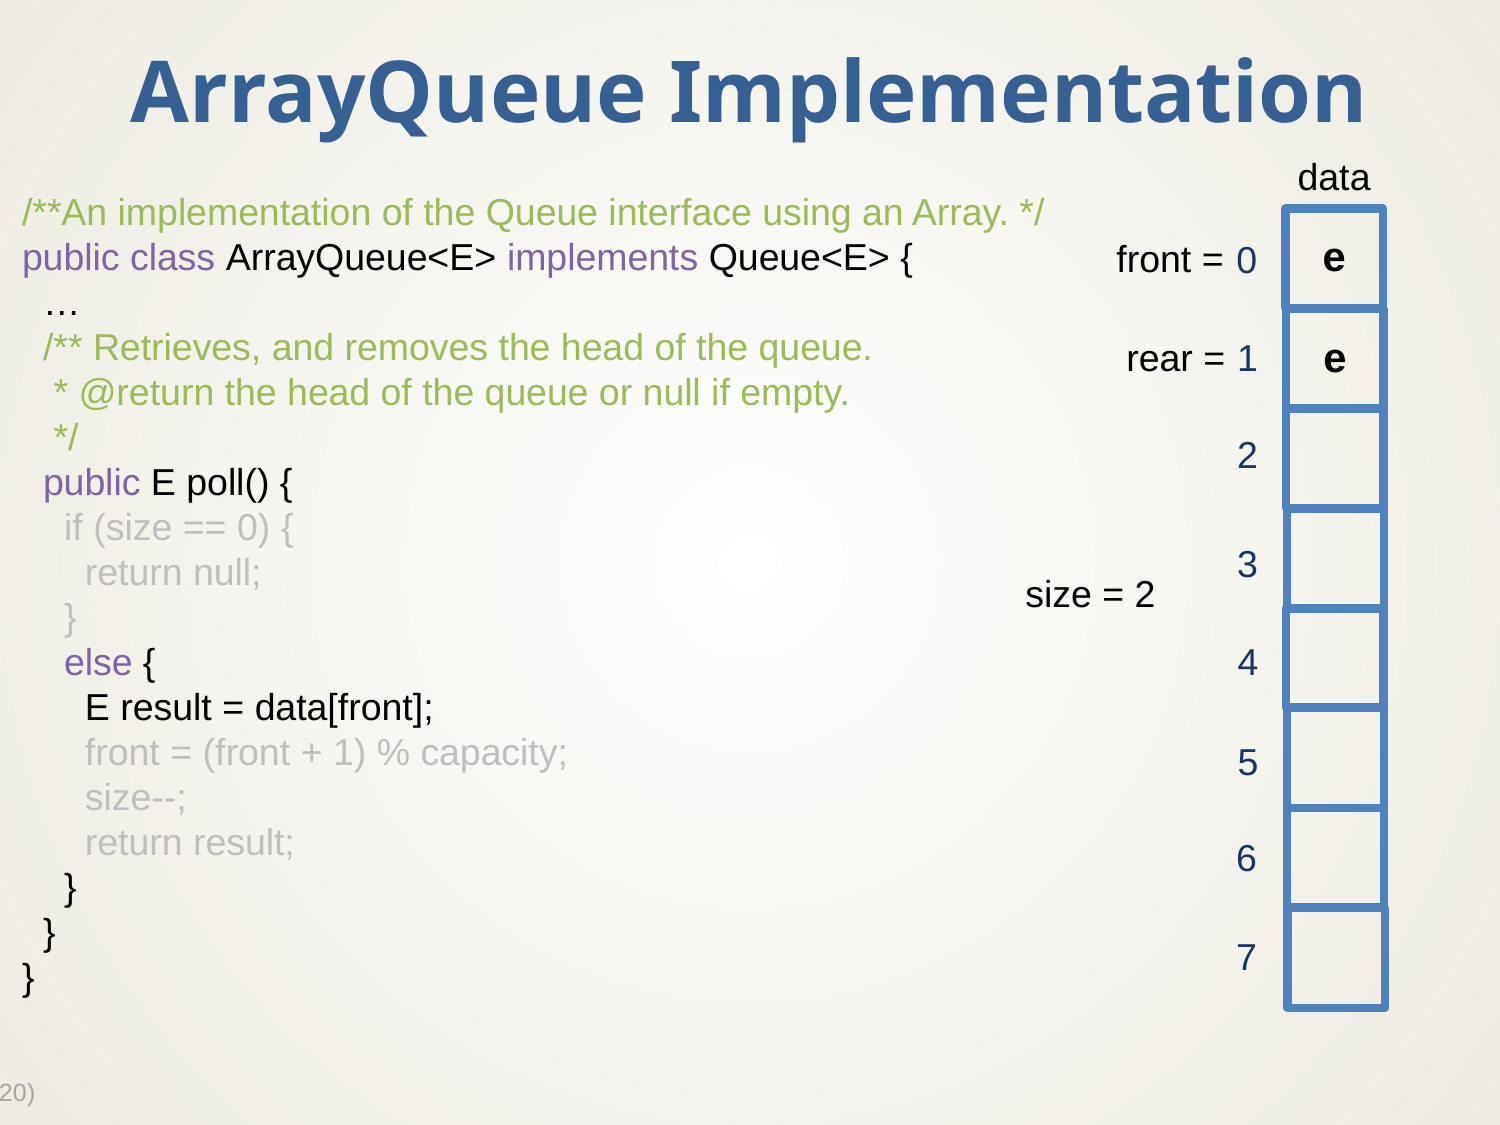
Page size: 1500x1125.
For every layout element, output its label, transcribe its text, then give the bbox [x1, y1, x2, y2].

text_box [1220, 208, 1386, 1009]
text_box /**An implementation of the Queue interface using an Array. */ public class ArrayQueue<E> implements Queue<E> { … /** Retrieves, and removes the head of the queue. * @return the head of the queue or null if empty. */ public E poll() { if (size == 0) { return null; } else { E result = data[front]; front = (front + 1) % capacity; size--; return result; } } } [7, 180, 1061, 1006]
text_box size = 2 [1010, 562, 1171, 623]
text_box front = [1101, 227, 1215, 287]
title ArrayQueue Implementation [0, 24, 1500, 166]
text_box rear = [1111, 326, 1215, 387]
text_box data [1282, 145, 1386, 206]
